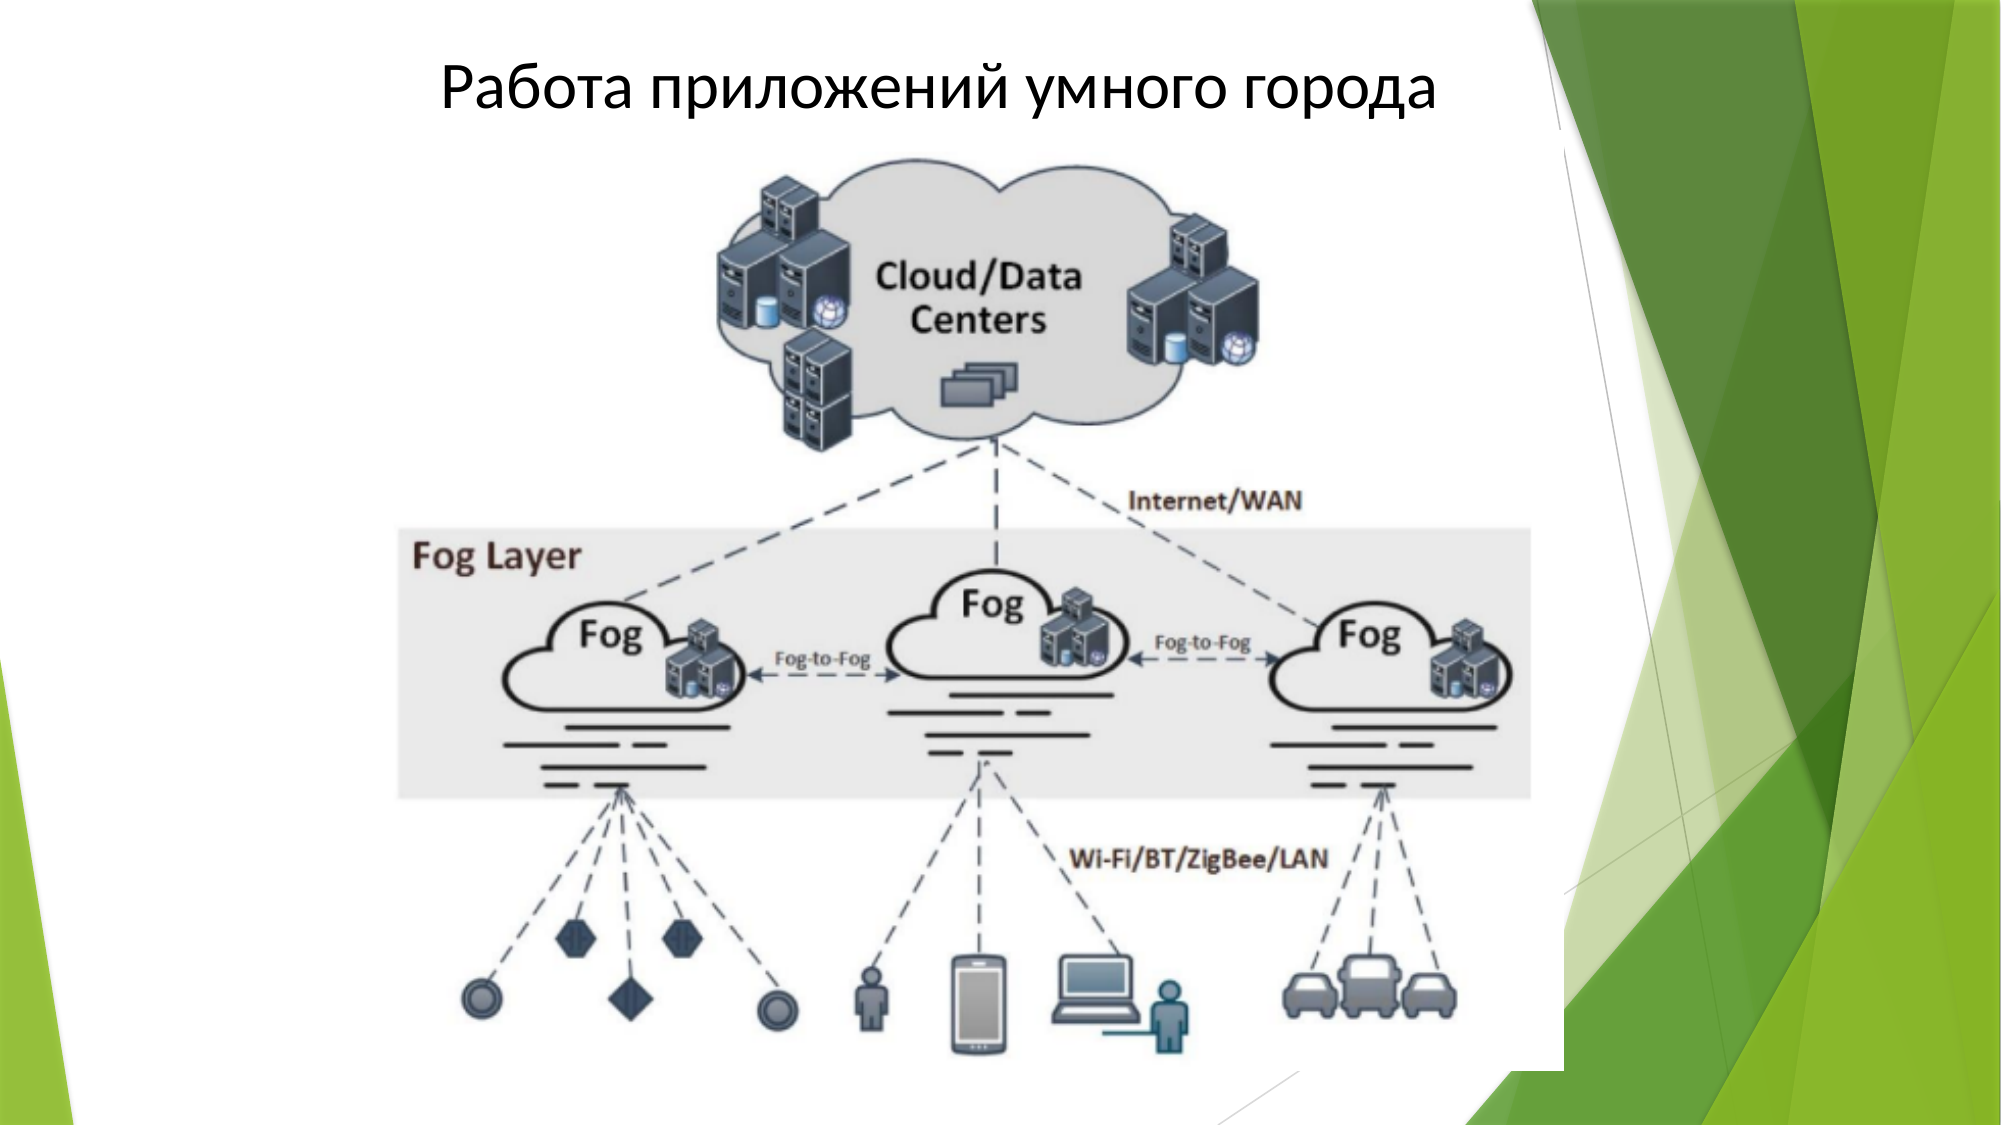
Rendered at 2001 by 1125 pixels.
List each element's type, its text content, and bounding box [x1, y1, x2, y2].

text_box Работа приложений умного города [332, 34, 1547, 129]
picture [315, 130, 1564, 1072]
